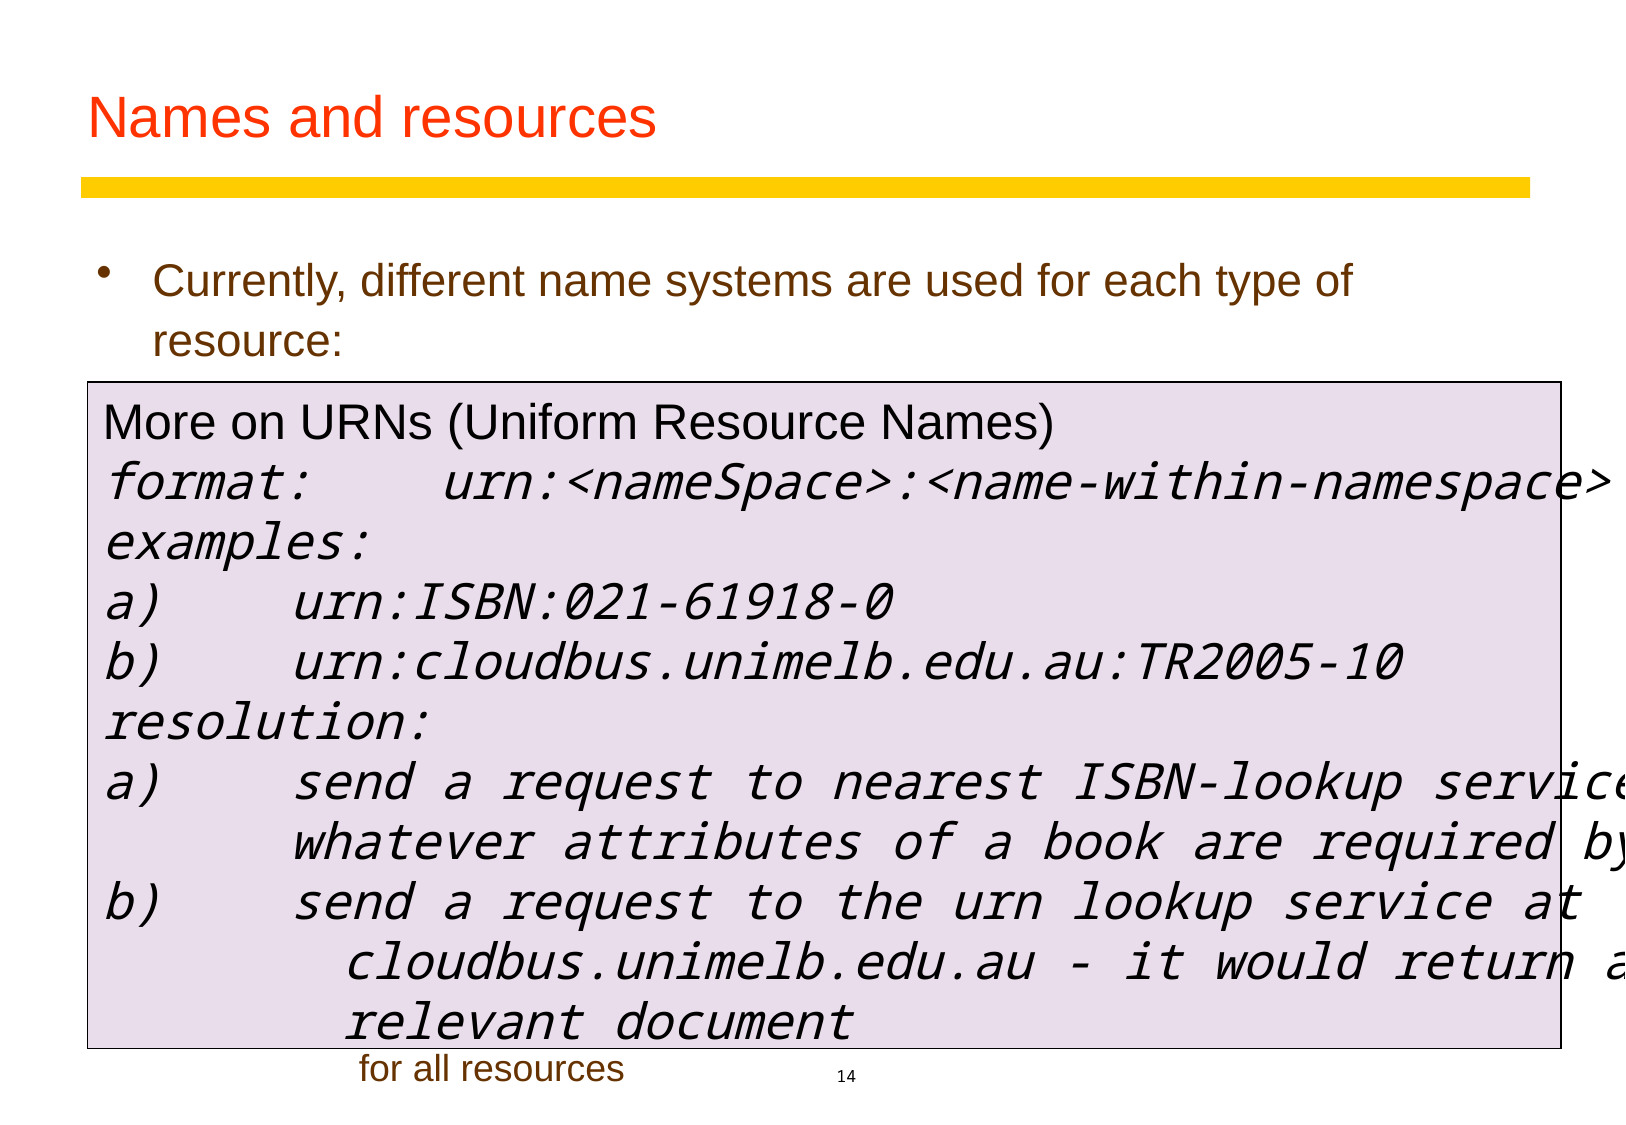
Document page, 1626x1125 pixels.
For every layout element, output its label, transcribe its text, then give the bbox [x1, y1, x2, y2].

title Names and resources [71, 37, 1531, 159]
text_box More on URNs (Uniform Resource Names) format: urn:<nameSpace>:<name-within-namespace> examples: a) urn:ISBN:021-61918-0 b) urn:cloudbus.unimelb.edu.au:TR2005-10 resolution: send a request to nearest ISBN-lookup service - it would return whatever attributes of a book are required by the requester send a request to the urn lookup service at cloudbus.unimelb.edu.au - it would return a url for the relevant document [87, 381, 1562, 1049]
list Currently, different name systems are used for each type of resource: resource name identifies file pathname file within a given file system process process id process on a given computer port port number IP port on a given computer Uniform Resource Identifiers (URI) offer a general solution for any type of resource. There two main classes: URL Uniform Resource Locator (URL) typed by the protocol field (http, ftp, nfs, etc.) part of the name is service-specific resources cannot be moved between domains URN Uniform Resource Name (URN) requires a universal resource name lookup service - a DNS-like system for all resources [80, 237, 1567, 1026]
footer 14 [352, 1050, 1341, 1097]
